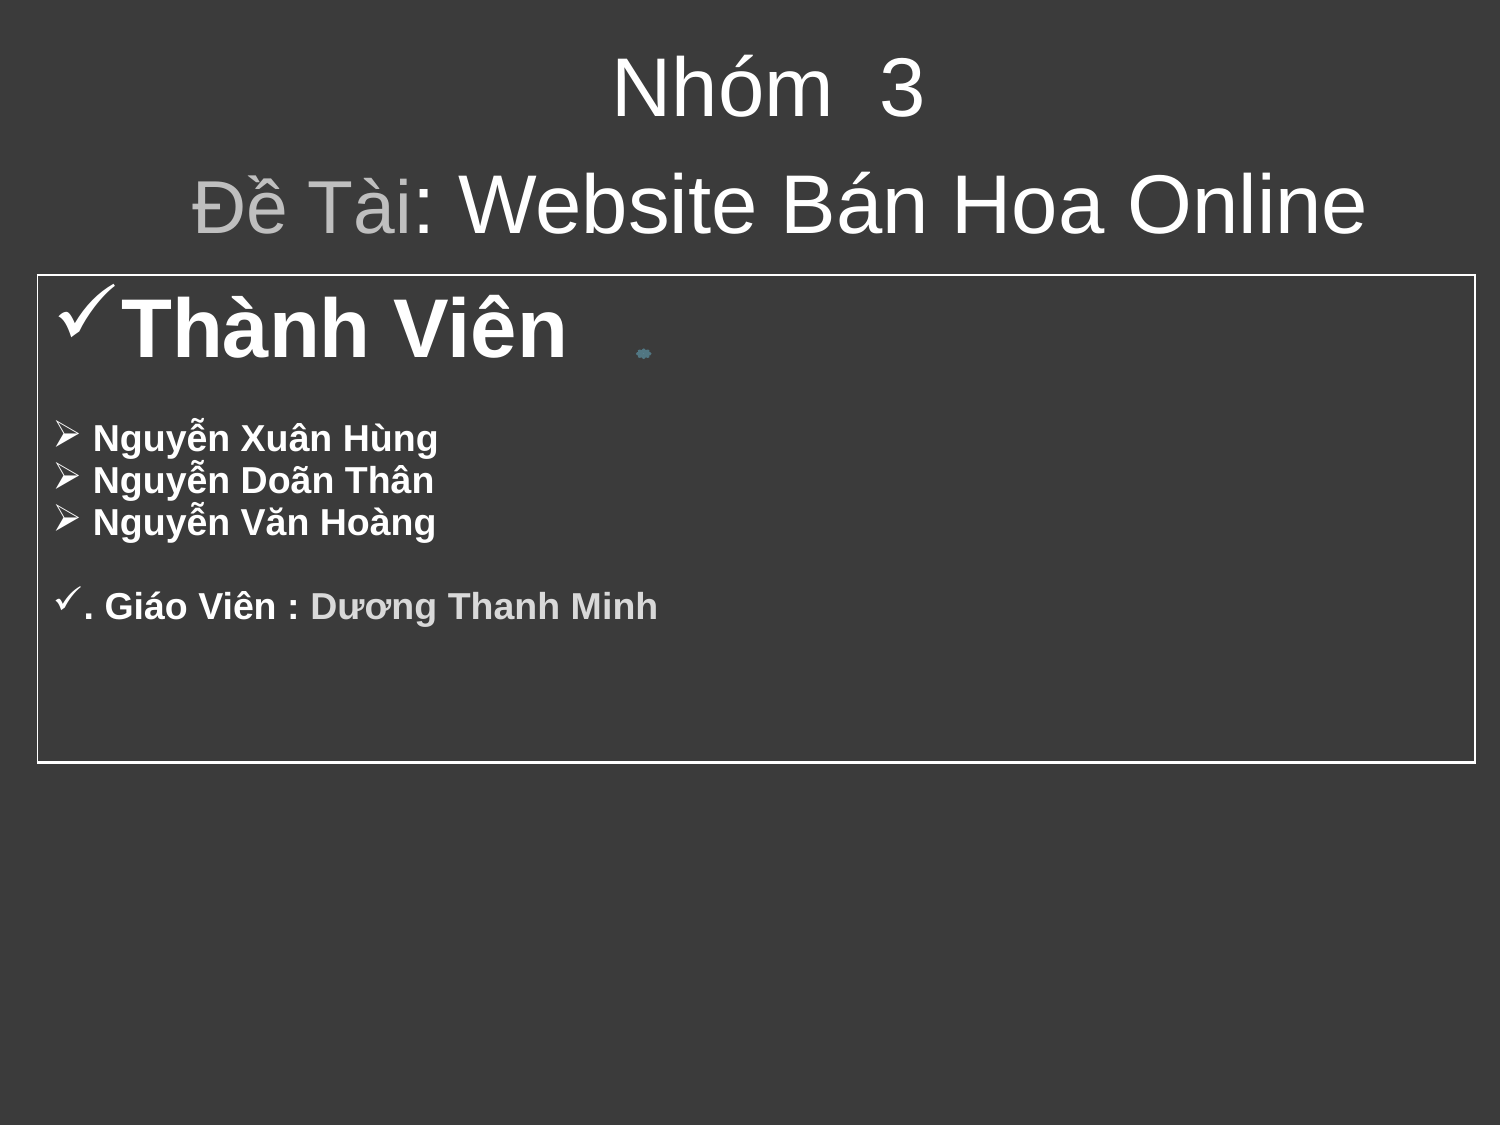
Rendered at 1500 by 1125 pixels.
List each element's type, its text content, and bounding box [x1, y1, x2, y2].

subtitle Nhóm 3 Đề Tài: Website Bán Hoa Online [24, 62, 1455, 251]
table_header Thành Viên Nguyễn Xuân Hùng Nguyễn Doãn Thân Nguyễn Văn Hoàng . Giáo Viên : Dương Thanh Minh [38, 276, 1474, 761]
